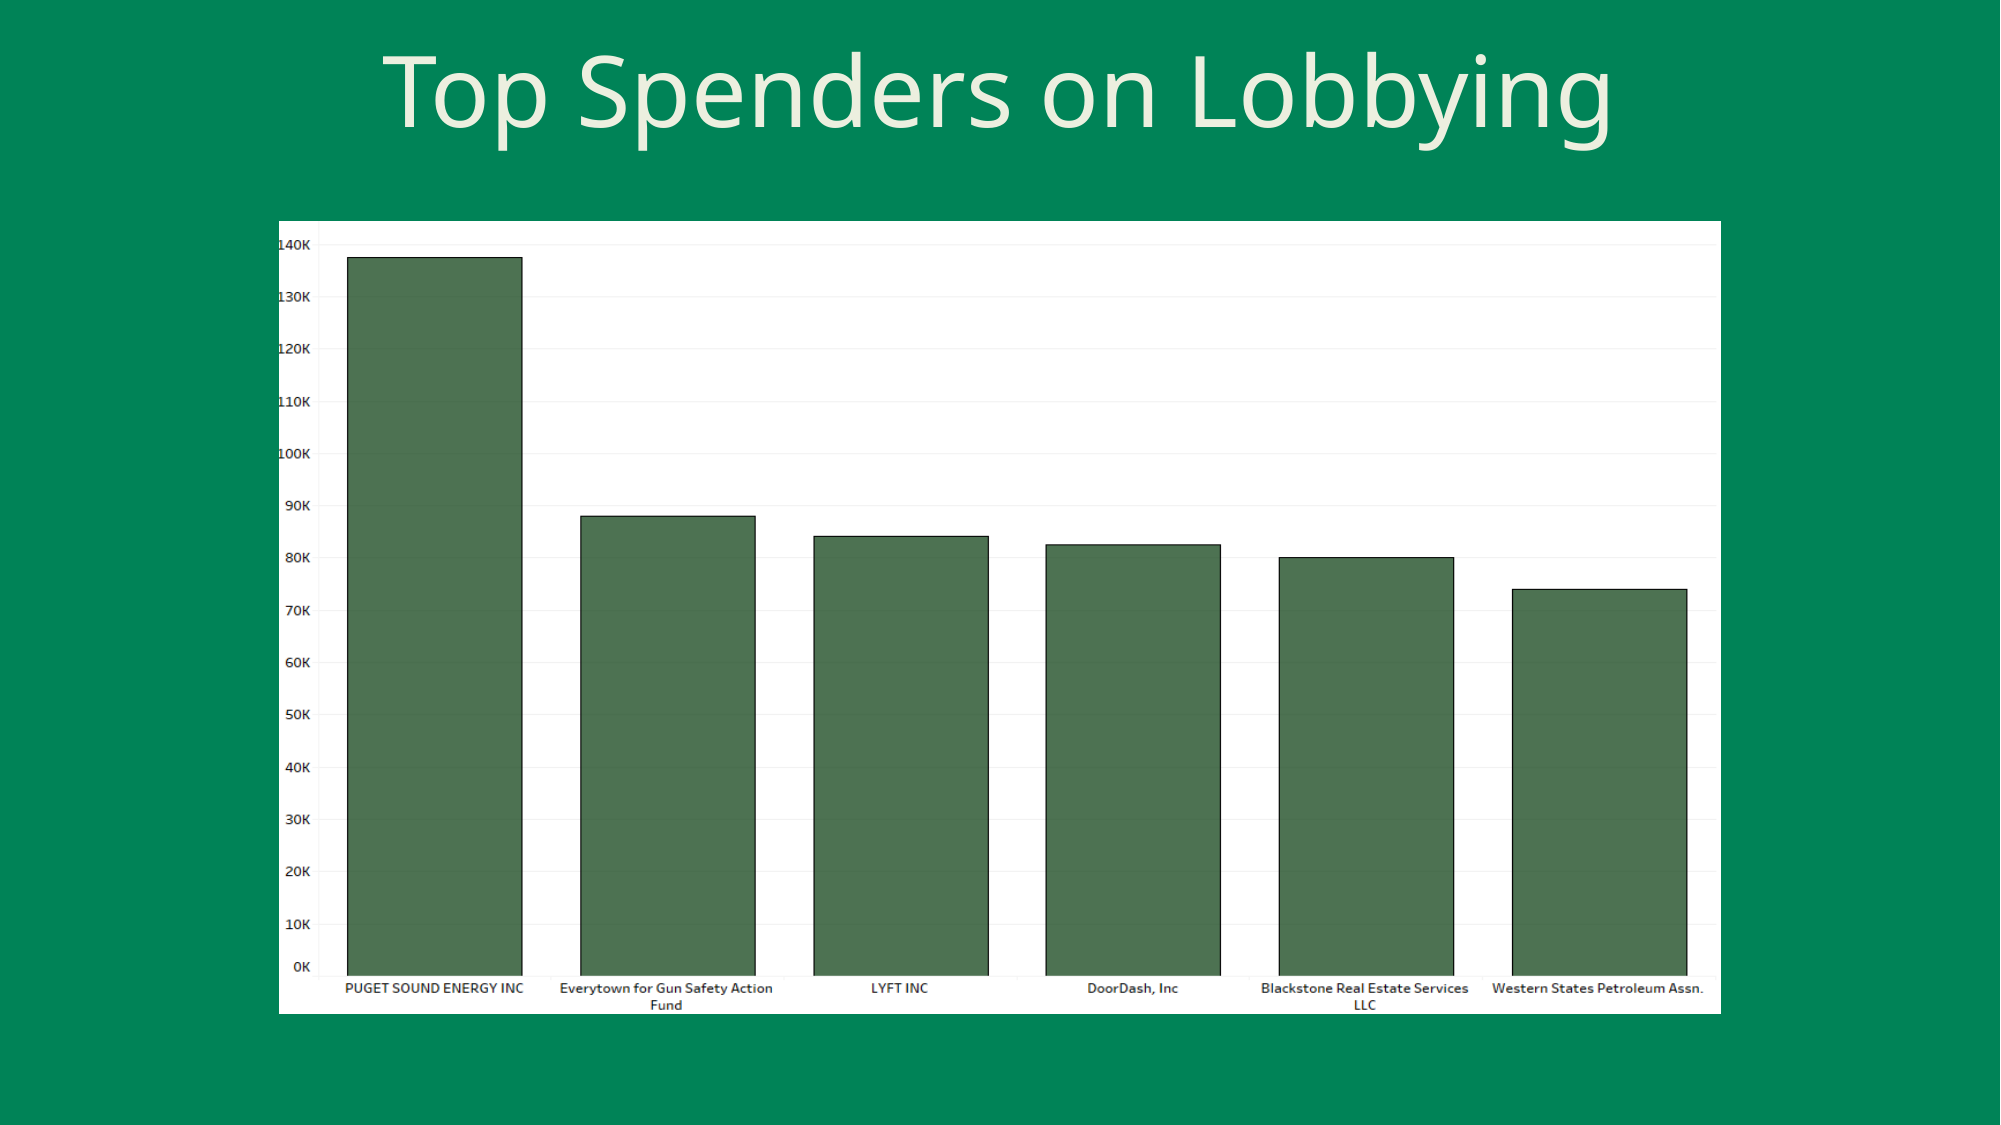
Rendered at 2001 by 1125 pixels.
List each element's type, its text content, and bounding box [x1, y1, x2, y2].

title Top Spenders on Lobbying [31, 34, 1969, 157]
picture [279, 221, 1721, 1014]
